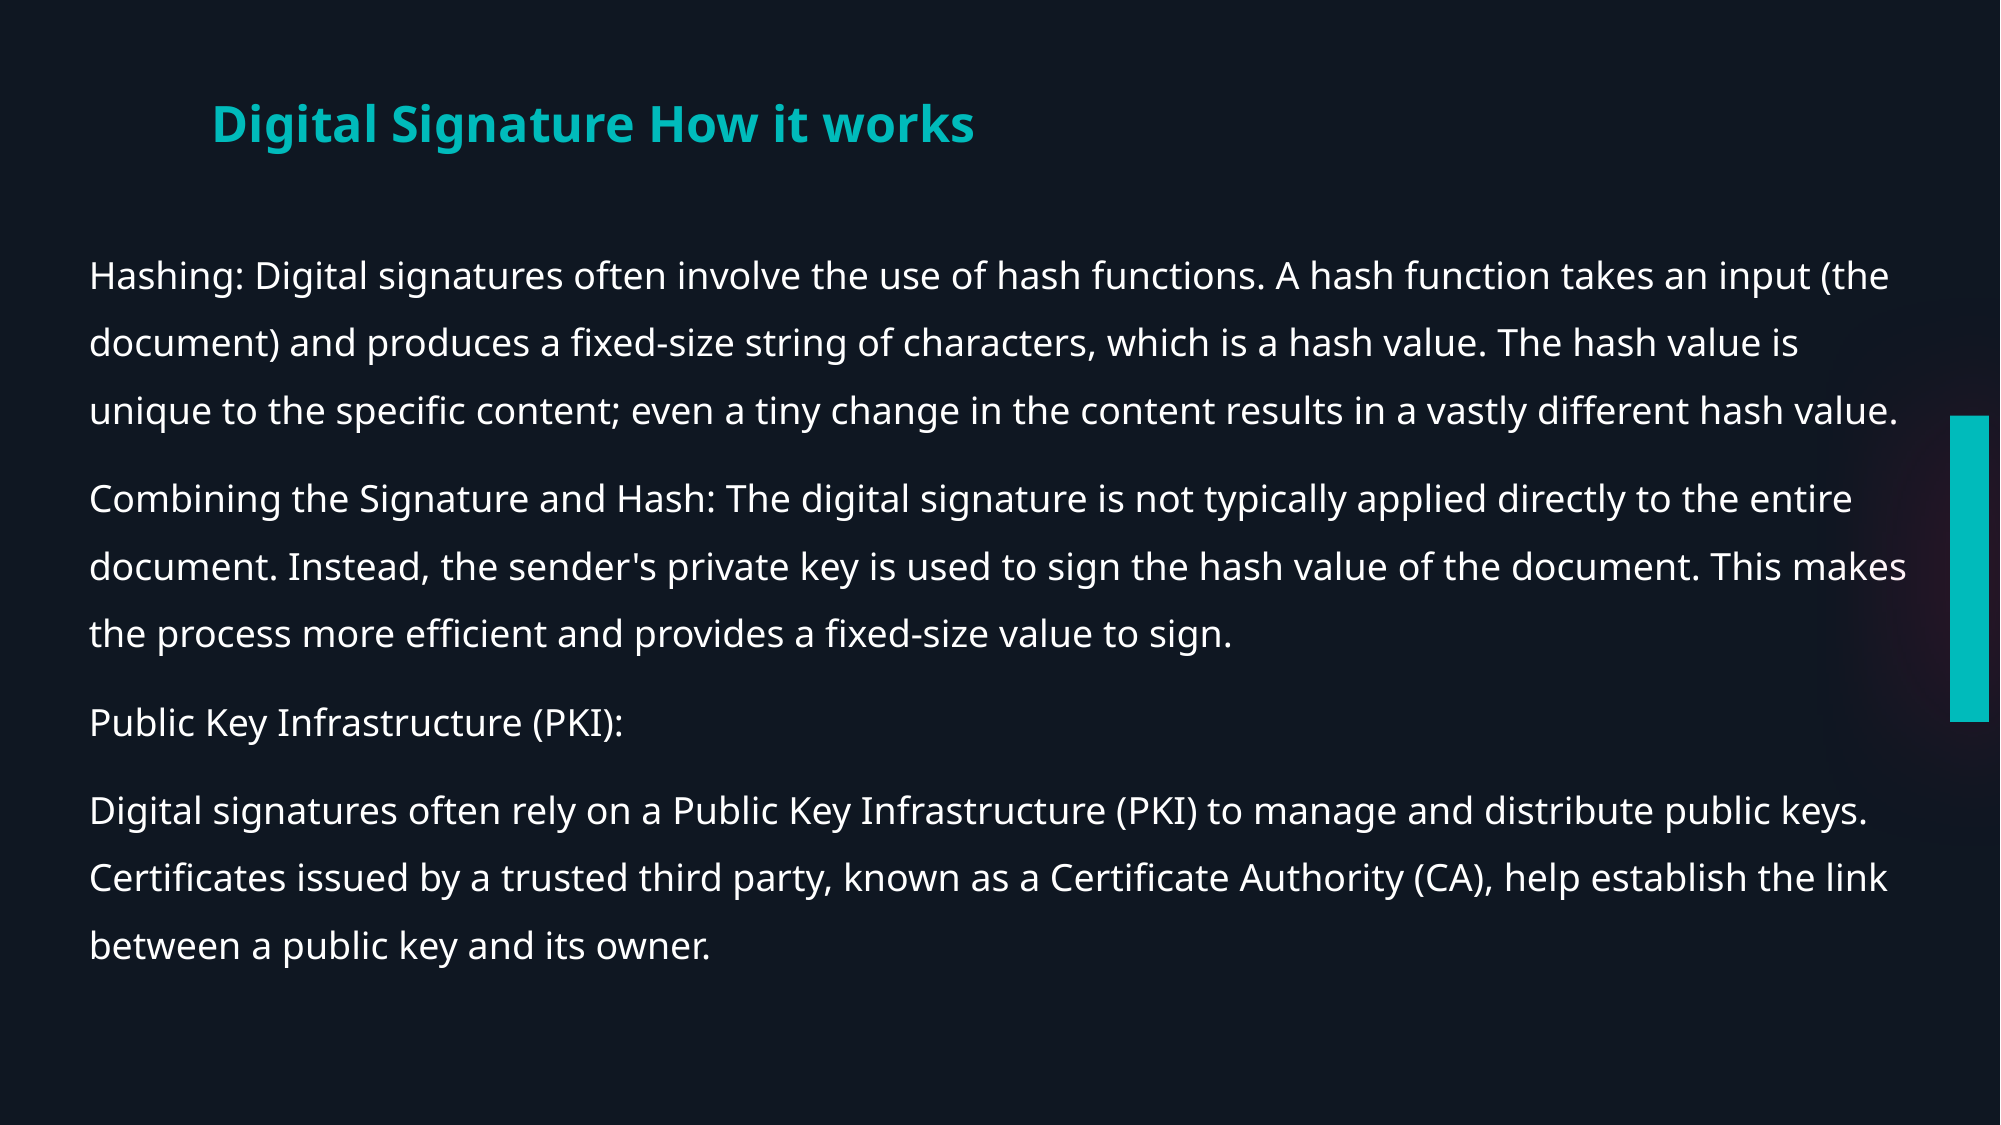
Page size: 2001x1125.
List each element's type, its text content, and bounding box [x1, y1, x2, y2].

text_box [1949, 415, 1990, 723]
list Hashing: Digital signatures often involve the use of hash functions. A hash function takes an input (the document) and produces a fixed-size string of characters, which is a hash value. The hash value is unique to the specific content; even a tiny change in the content results in a vastly different hash value. Combining the Signature and Hash: The digital signature is not typically applied directly to the entire document. Instead, the sender's private key is used to sign the hash value of the document. This makes the process more efficient and provides a fixed-size value to sign. Public Key Infrastructure (PKI): Digital signatures often rely on a Public Key Infrastructure (PKI) to manage and distribute public keys. Certificates issued by a trusted third party, known as a Certificate Authority (CA), help establish the link between a public key and its owner. [73, 221, 1927, 1010]
title Digital Signature How it works [196, 91, 1656, 204]
